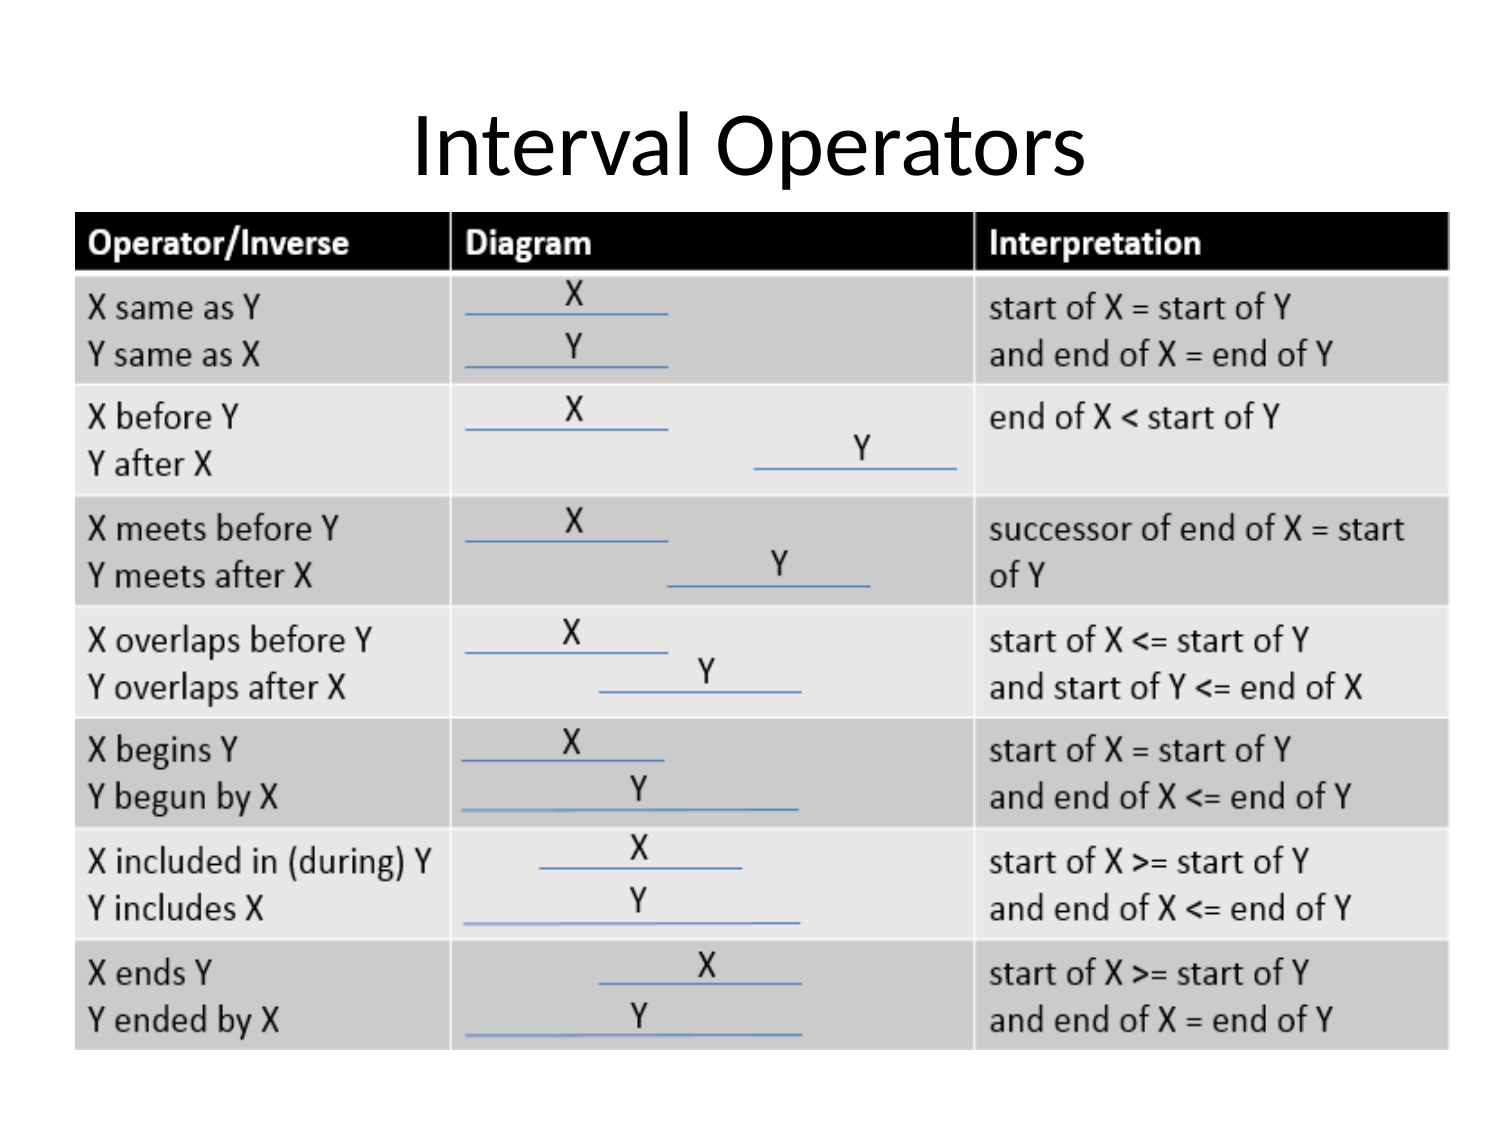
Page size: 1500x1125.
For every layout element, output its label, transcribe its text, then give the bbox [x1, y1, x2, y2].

title Interval Operators [75, 45, 1425, 210]
picture [74, 212, 1451, 1051]
